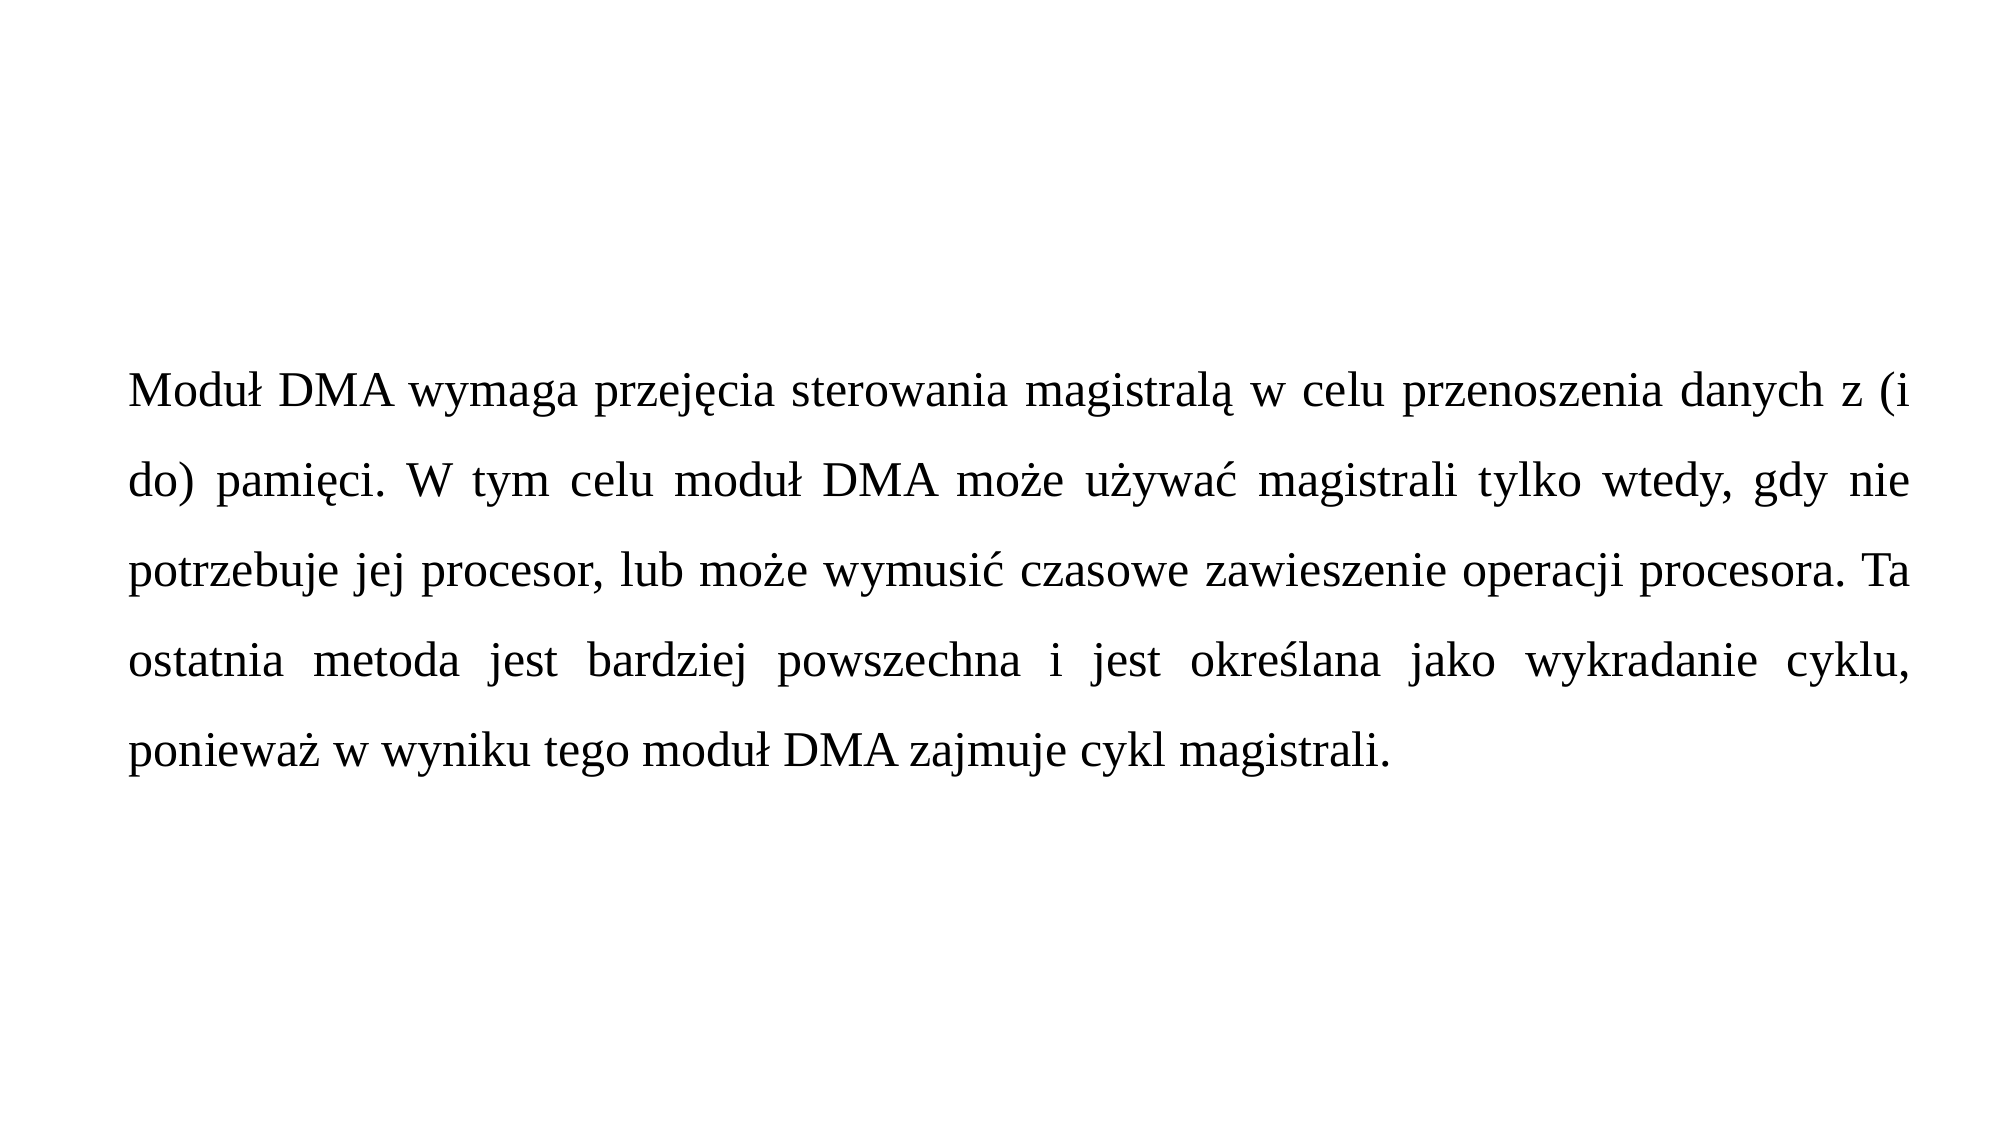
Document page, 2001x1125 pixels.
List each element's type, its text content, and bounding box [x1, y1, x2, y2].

text_box Moduł DMA wymaga przejęcia sterowania magistralą w celu przenoszenia danych z (i do) pamięci. W tym celu moduł DMA może używać magistrali tylko wtedy, gdy nie potrzebuje jej procesor, lub może wymusić czasowe zawieszenie operacji procesora. Ta ostatnia metoda jest bardziej powszechna i jest określana jako wykradanie cyklu, ponieważ w wyniku tego moduł DMA zajmuje cykl magistrali. [114, 318, 1927, 784]
